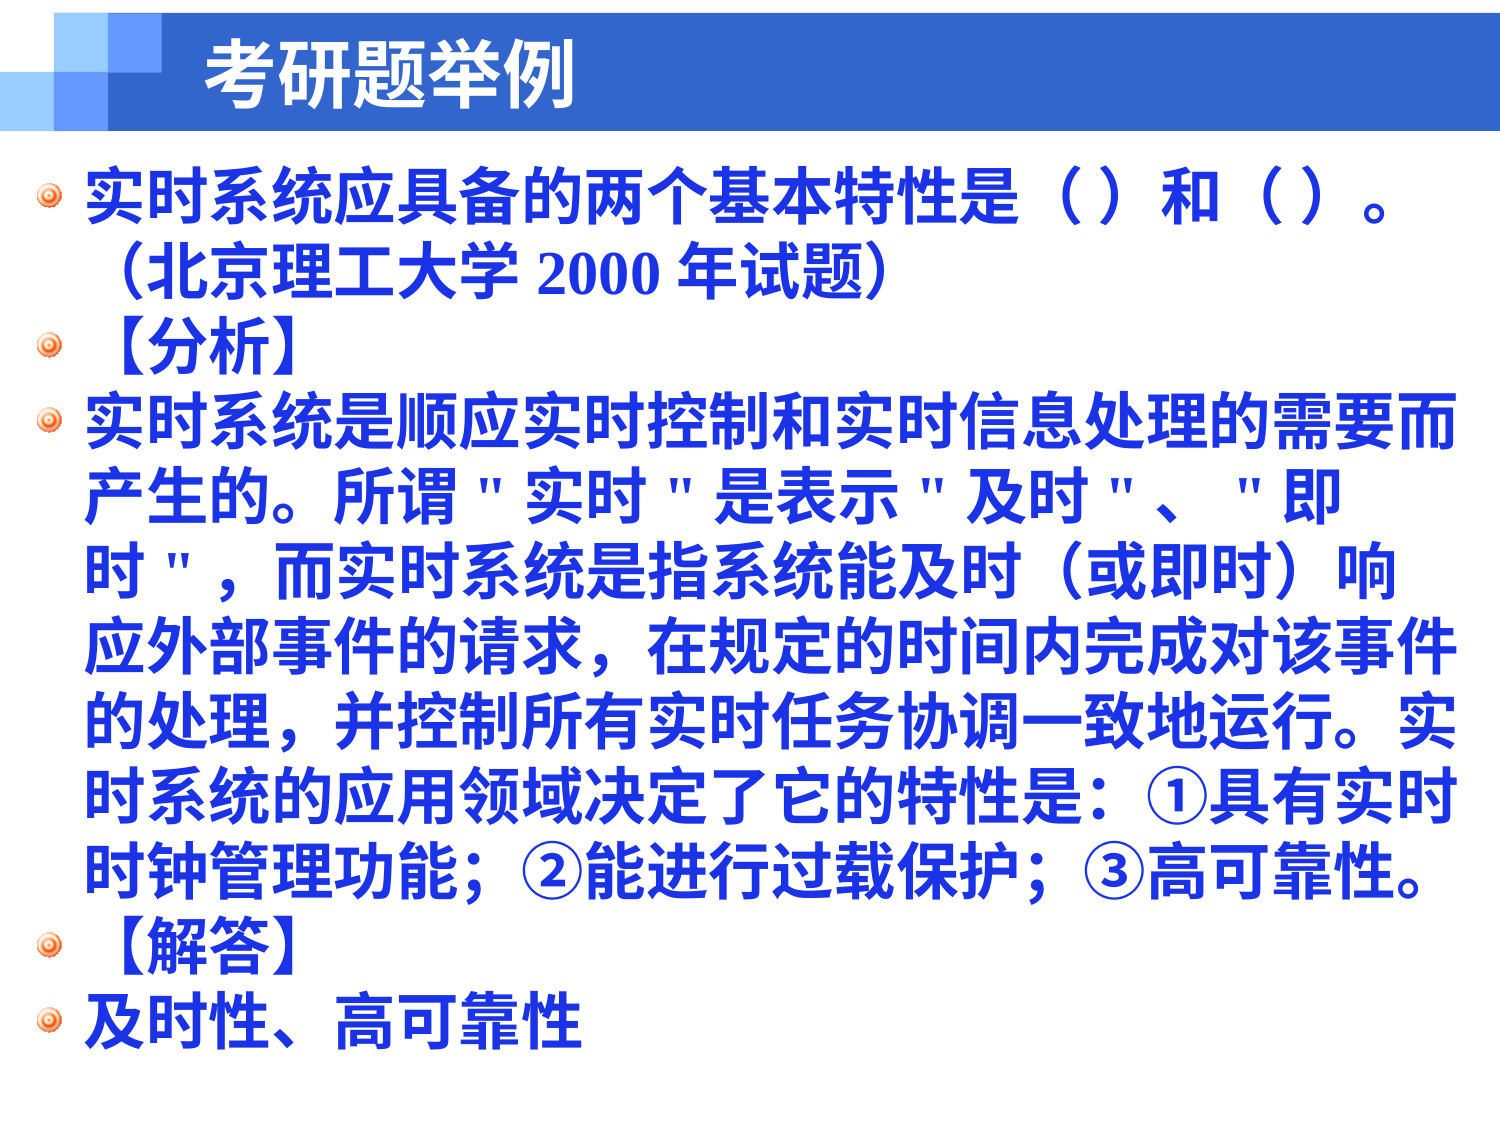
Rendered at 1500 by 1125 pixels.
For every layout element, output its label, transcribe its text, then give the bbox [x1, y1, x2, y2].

list 实时系统应具备的两个基本特性是（ ）和（ ）。（北京理工大学2000年试题） 【分析】 实时系统是顺应实时控制和实时信息处理的需要而产生的。所谓"实时"是表示"及时"、"即时"，而实时系统是指系统能及时（或即时）响应外部事件的请求，在规定的时间内完成对该事件的处理，并控制所有实时任务协调一致地运行。实时系统的应用领域决定了它的特性是：①具有实时时钟管理功能；②能进行过载保护；③高可靠性。 【解答】 及时性、高可靠性 [12, 149, 1475, 1063]
picture [27, 922, 72, 967]
picture [27, 322, 72, 367]
picture [27, 397, 72, 442]
picture [27, 173, 72, 217]
title 考研题举例 [187, 16, 1425, 129]
picture [27, 997, 72, 1042]
